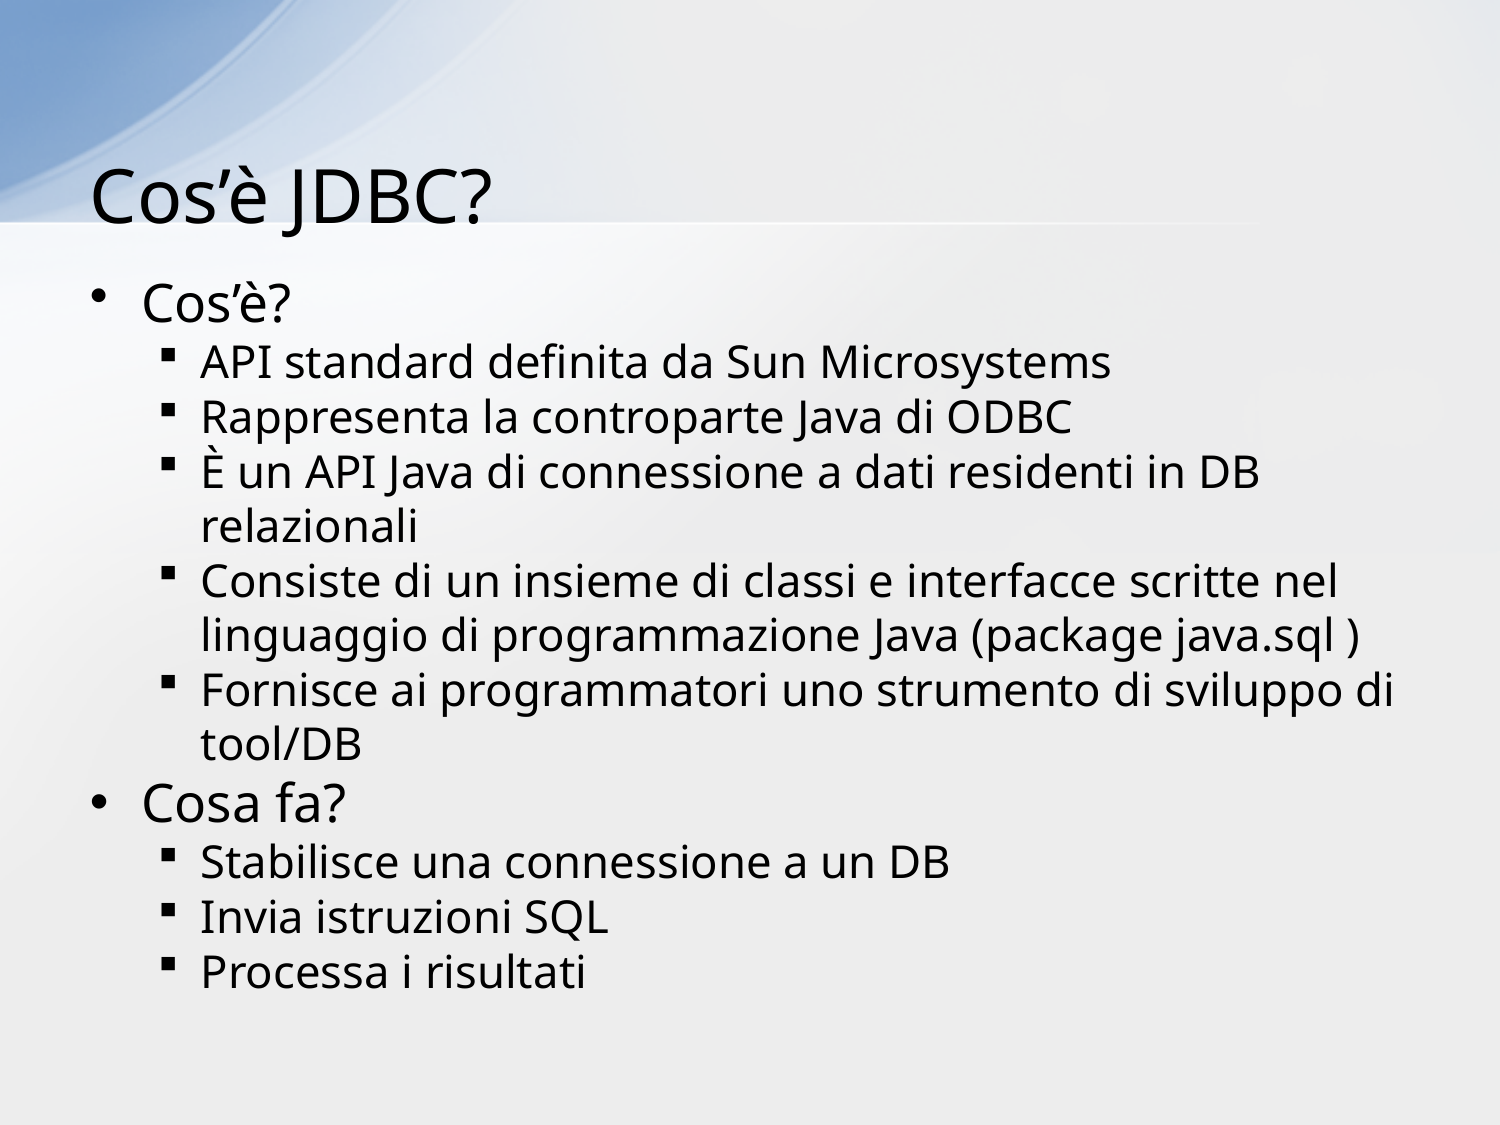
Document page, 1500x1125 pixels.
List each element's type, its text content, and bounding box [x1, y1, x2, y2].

picture [0, 0, 1500, 1125]
title Cos’è JDBC? [75, 58, 1425, 247]
list Cos’è? API standard definita da Sun Microsystems Rappresenta la controparte Java di ODBC È un API Java di connessione a dati residenti in DB relazionali Consiste di un insieme di classi e interfacce scritte nel linguaggio di programmazione Java (package java.sql ) Fornisce ai programmatori uno strumento di sviluppo di tool/DB Cosa fa? Stabilisce una connessione a un DB Invia istruzioni SQL Processa i risultati [75, 262, 1425, 1005]
